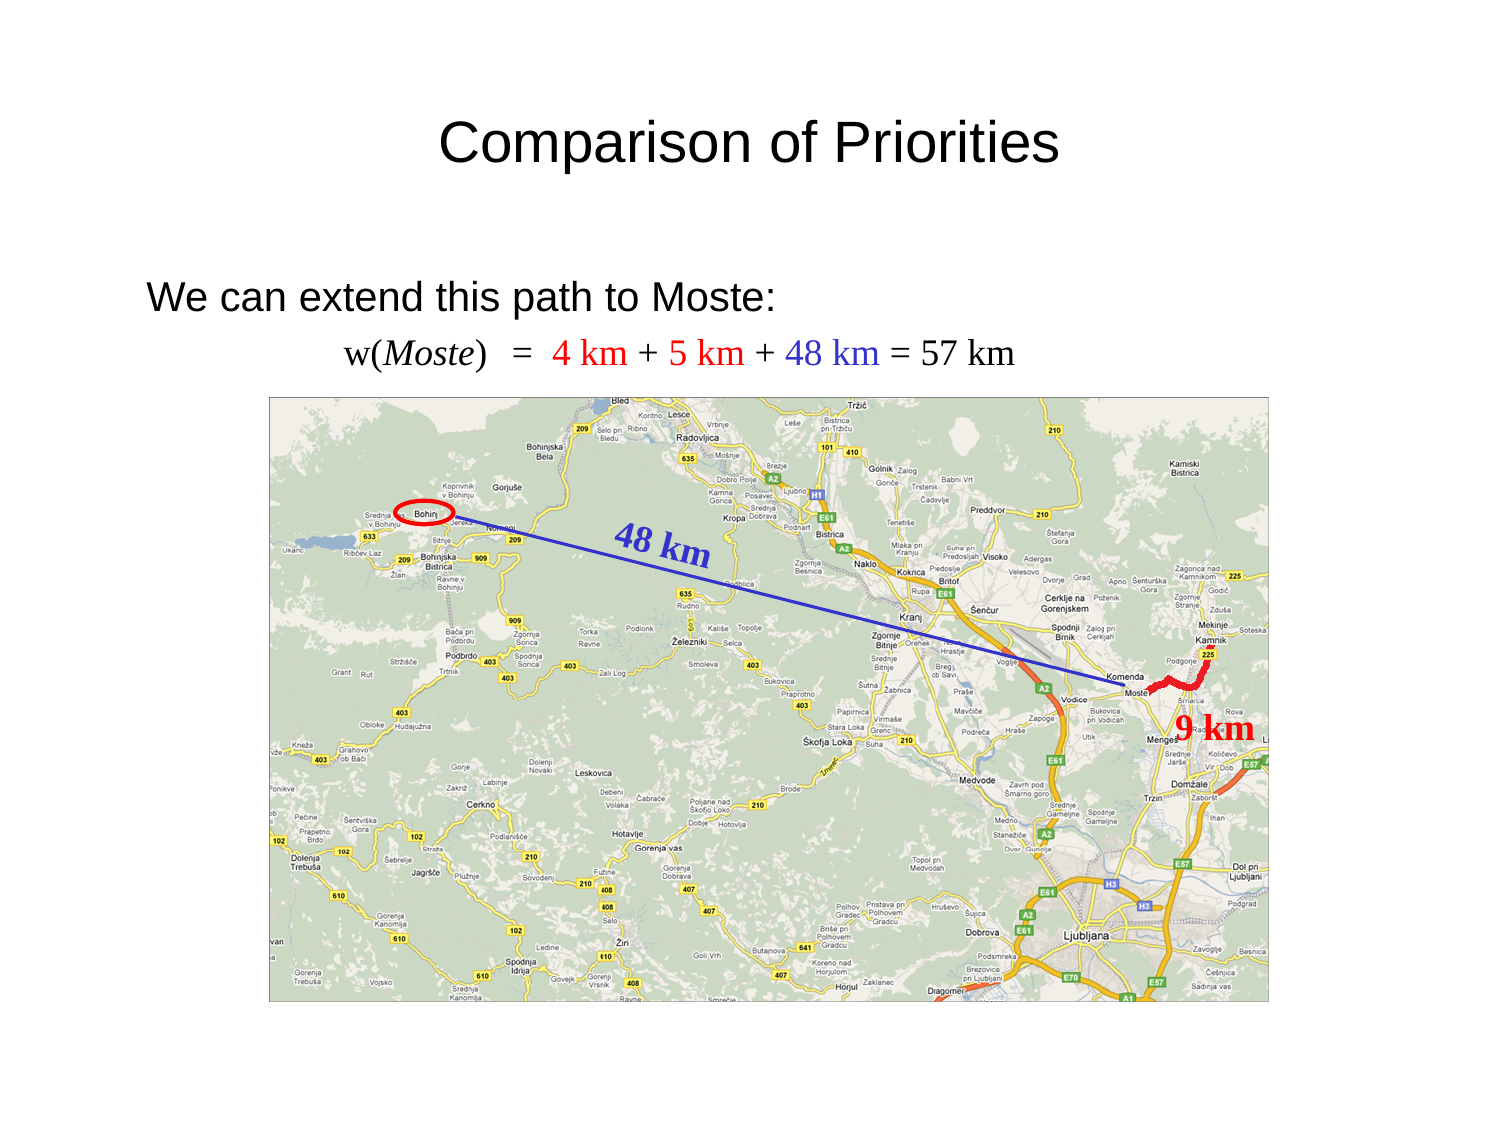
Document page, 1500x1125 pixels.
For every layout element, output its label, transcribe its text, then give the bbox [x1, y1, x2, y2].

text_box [455, 516, 1126, 686]
list We can extend this path to Moste: w(Moste) = 4 km + 5 km + 48 km = 57 km [74, 262, 1426, 1006]
title Comparison of Priorities [74, 44, 1426, 233]
picture [269, 396, 1269, 1003]
